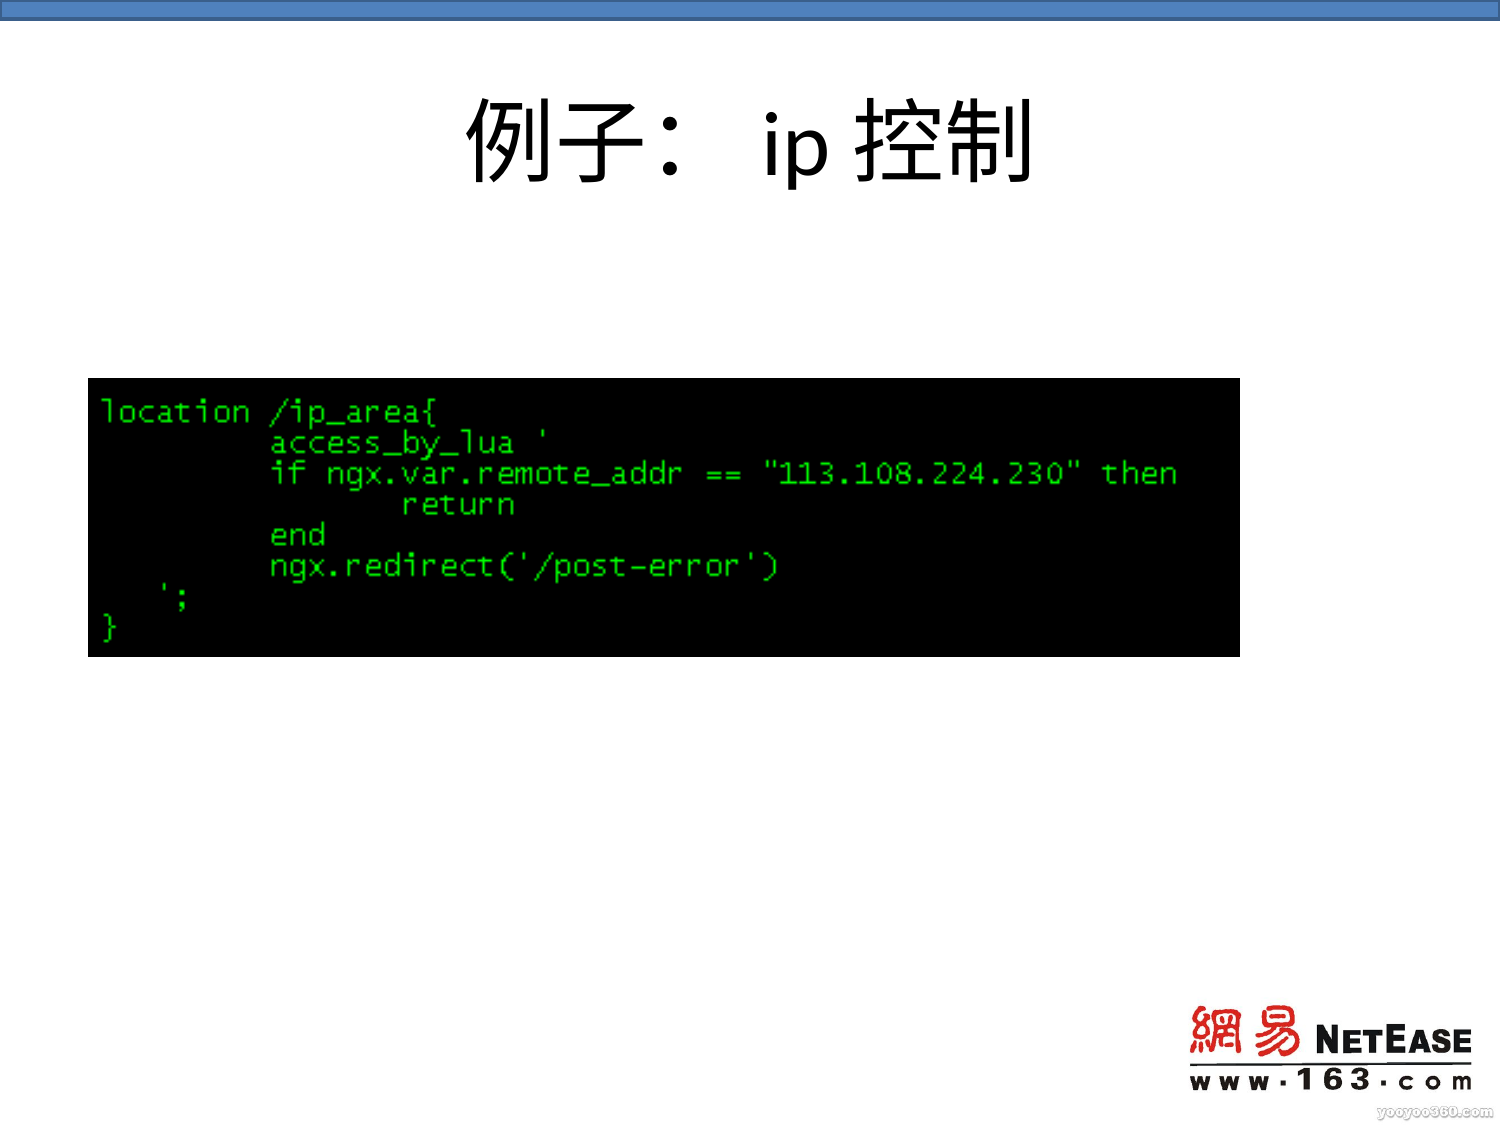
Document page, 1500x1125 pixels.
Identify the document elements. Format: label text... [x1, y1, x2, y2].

picture [88, 377, 1240, 658]
picture [1161, 970, 1500, 1125]
title 例子：ip控制 [75, 45, 1425, 233]
